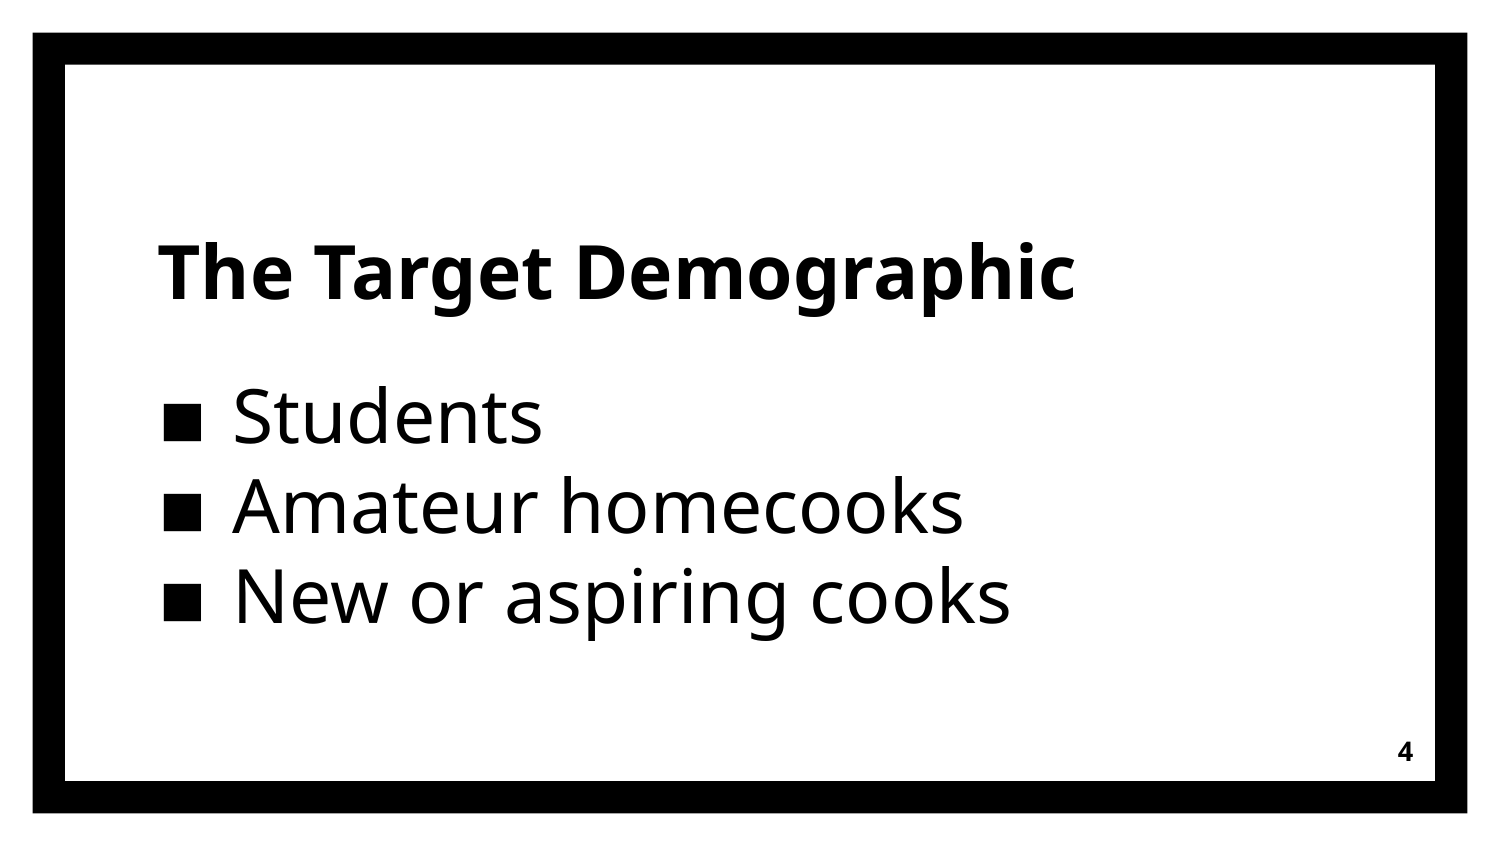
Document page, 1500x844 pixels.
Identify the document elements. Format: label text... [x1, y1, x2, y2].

list Students Amateur homecooks New or aspiring cooks [142, 353, 1358, 709]
slide_number 4 [1338, 720, 1429, 786]
title The Target Demographic [142, 193, 1198, 330]
